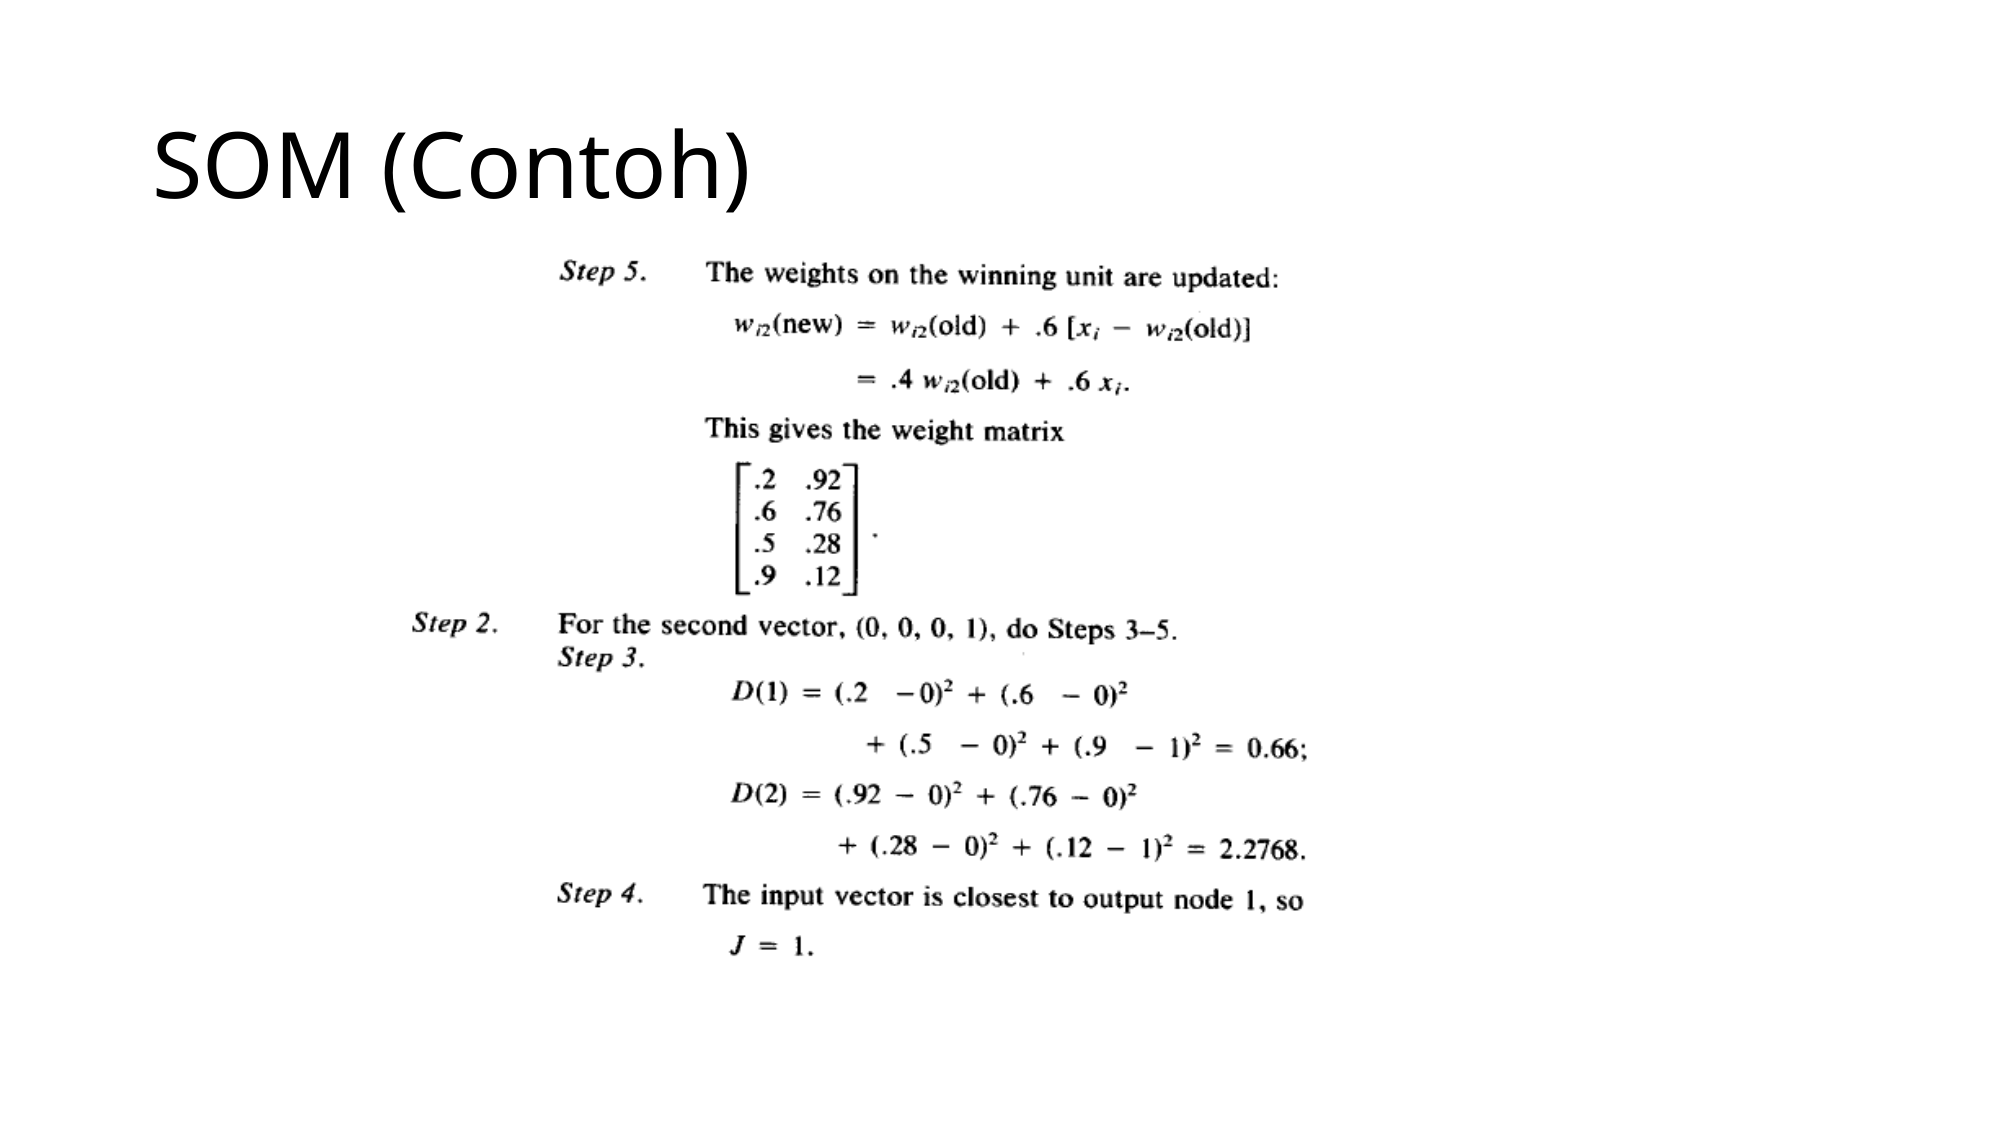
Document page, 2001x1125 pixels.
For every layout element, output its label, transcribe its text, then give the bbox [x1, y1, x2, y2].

picture [372, 255, 1328, 1014]
title SOM (Contoh) [137, 59, 1863, 278]
